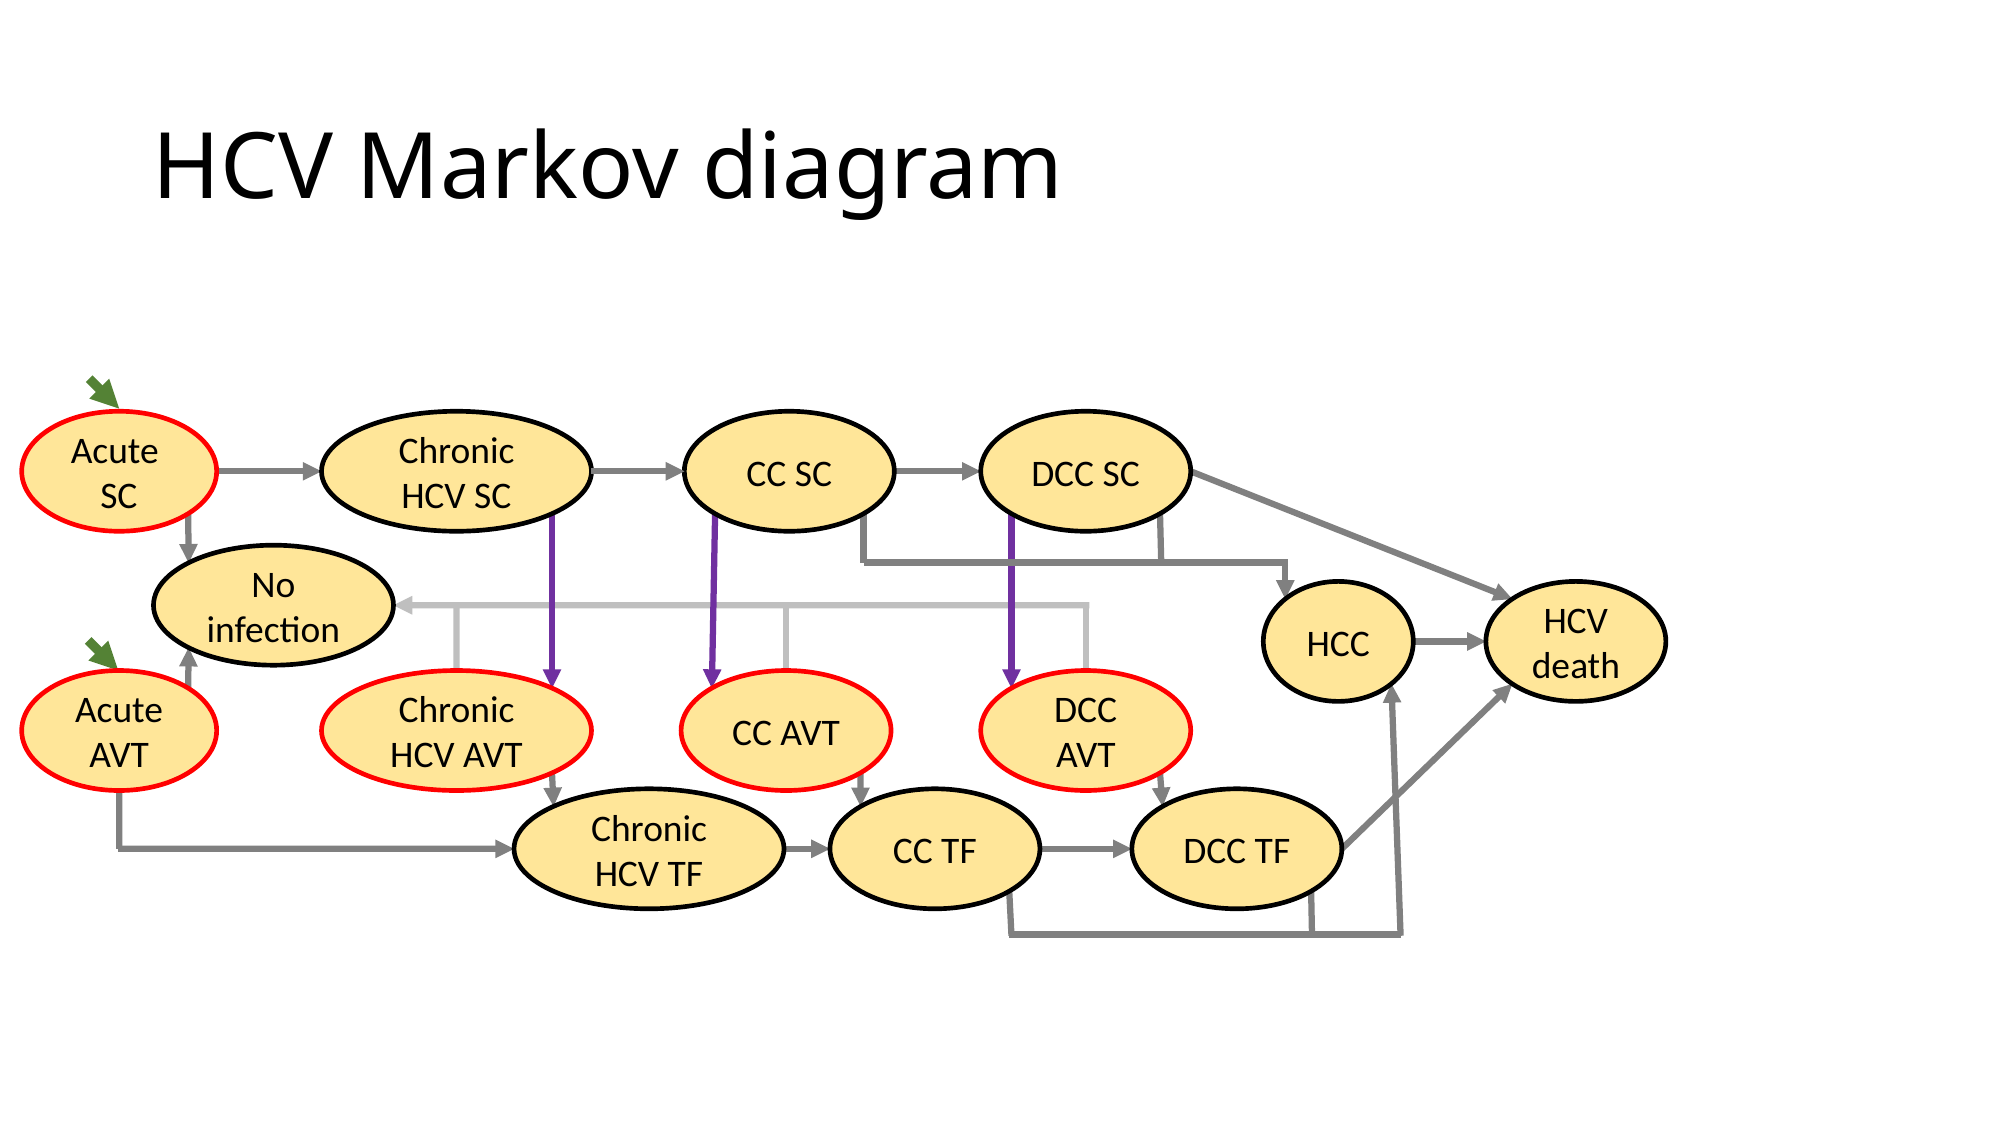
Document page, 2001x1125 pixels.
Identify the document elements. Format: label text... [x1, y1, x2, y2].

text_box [1341, 683, 1513, 849]
text_box Chronic HCV TF [512, 787, 786, 910]
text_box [89, 378, 120, 409]
title HCV Markov diagram [137, 59, 1863, 278]
text_box Acute SC [20, 410, 218, 533]
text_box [88, 640, 119, 671]
text_box Acute AVT [20, 669, 218, 792]
text_box DCC AVT [979, 669, 1192, 792]
text_box HCV death [1484, 580, 1667, 703]
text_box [1190, 471, 1513, 600]
text_box Chronic HCV AVT [320, 669, 593, 792]
text_box DCC TF [1130, 787, 1343, 910]
text_box CC AVT [680, 669, 893, 792]
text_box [1391, 849, 1401, 936]
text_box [1159, 772, 1163, 807]
text_box Chronic HCV SC [320, 410, 593, 533]
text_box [711, 513, 716, 689]
text_box CC TF [828, 787, 1041, 910]
text_box DCC SC [979, 410, 1192, 533]
text_box CC SC [683, 410, 896, 533]
text_box HCC [1262, 600, 1415, 703]
text_box No infection [152, 544, 395, 667]
